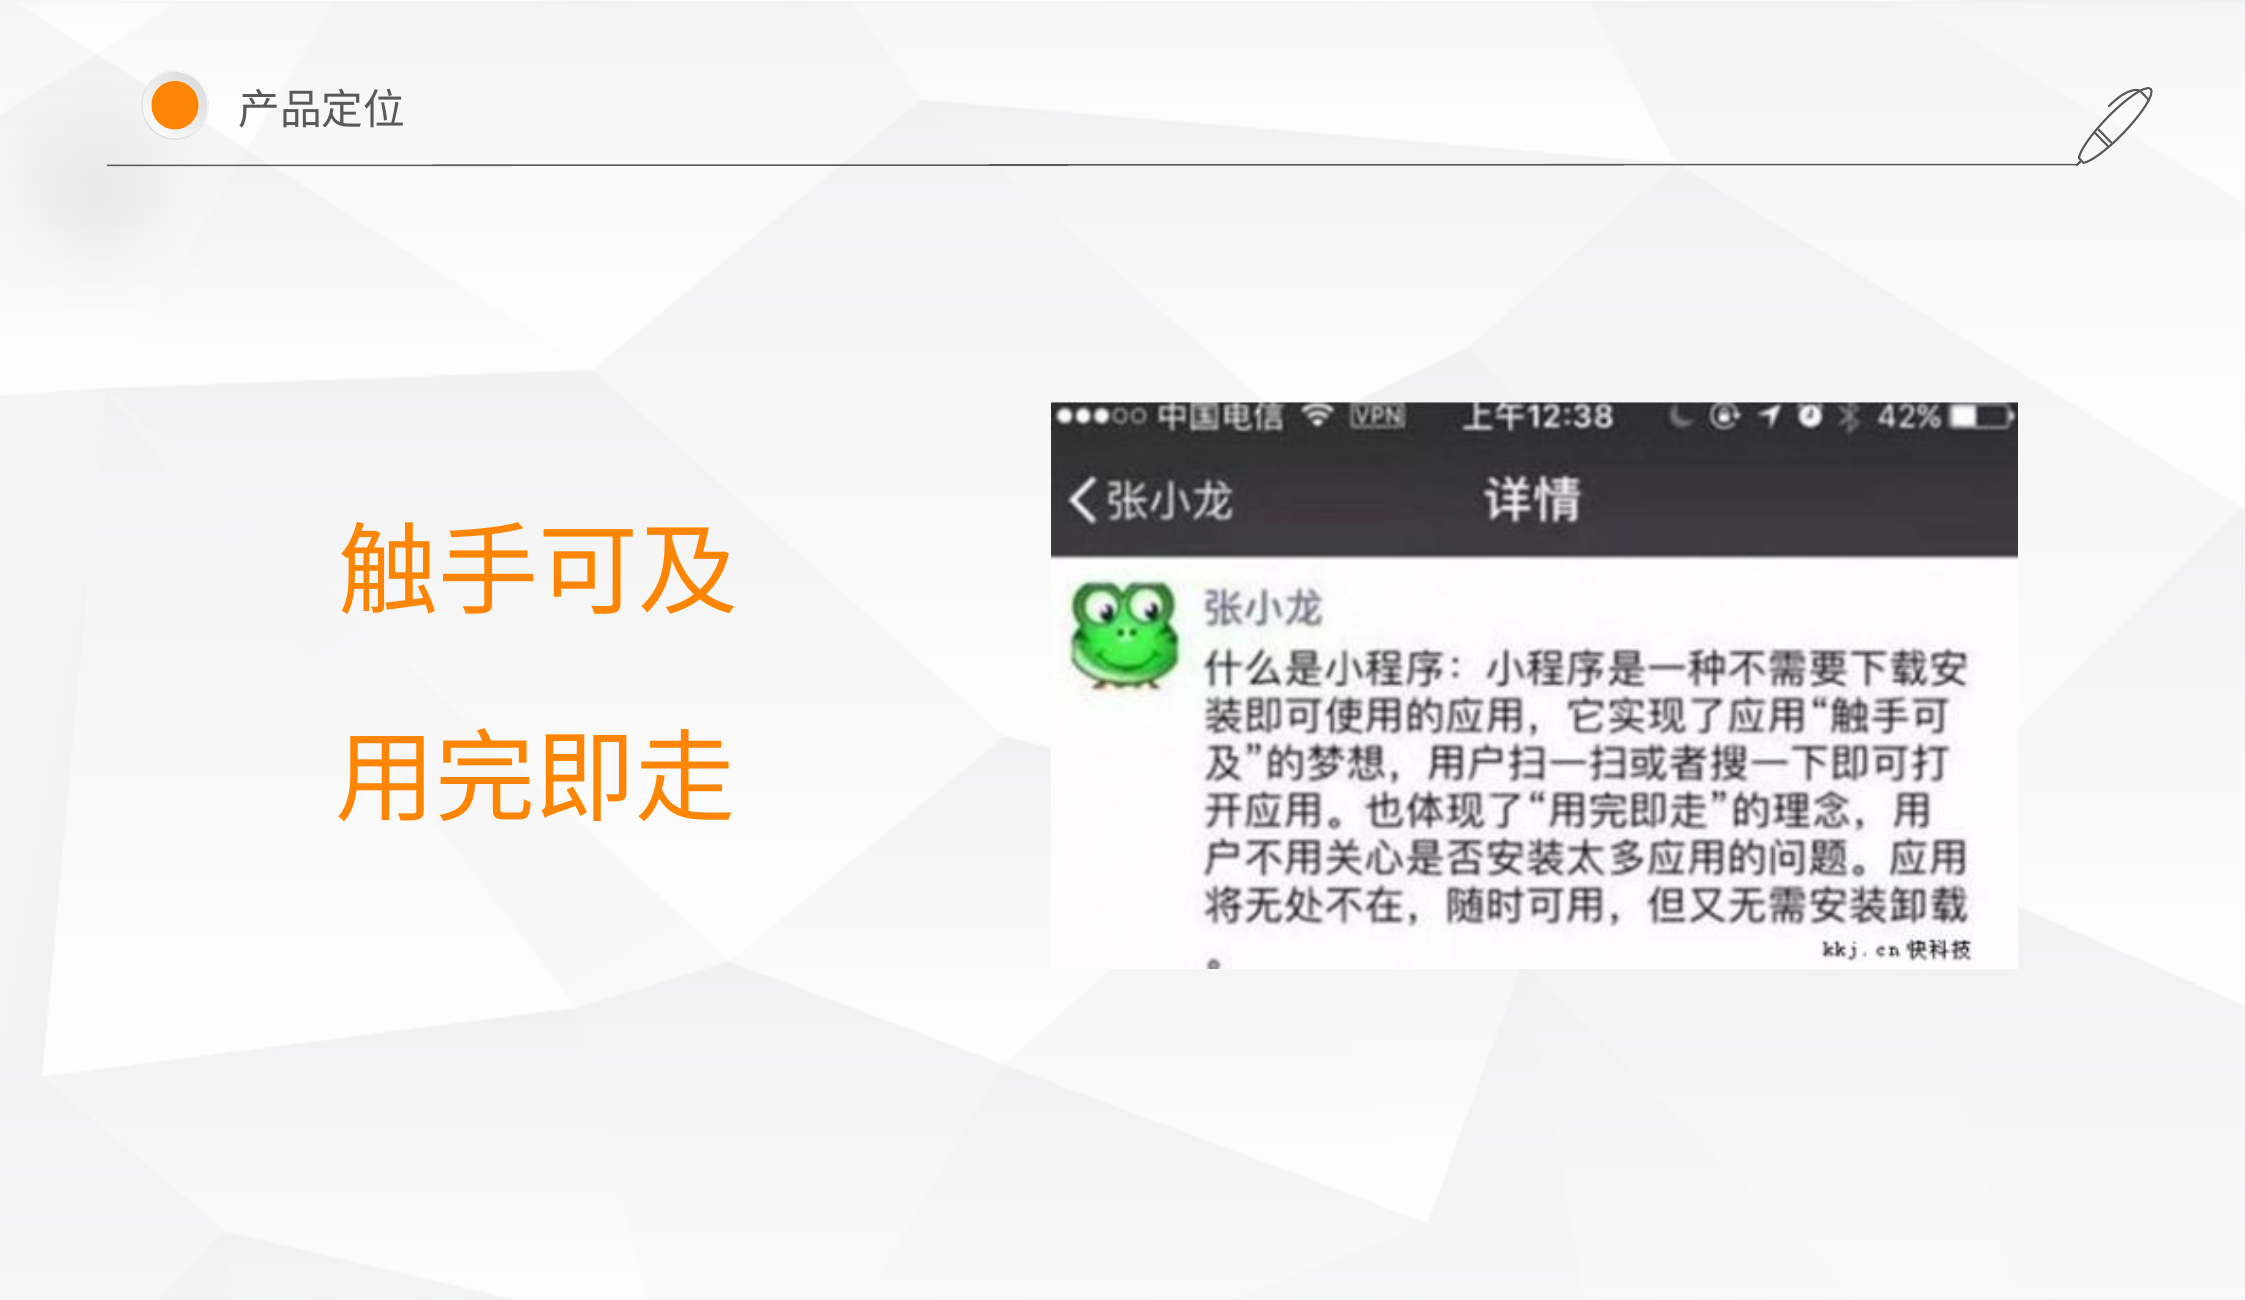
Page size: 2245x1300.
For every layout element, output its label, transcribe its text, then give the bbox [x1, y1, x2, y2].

text_box 触手可及 [330, 502, 771, 631]
picture [0, 0, 2245, 1300]
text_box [141, 70, 209, 140]
text_box [2077, 88, 2152, 164]
text_box 产品定位 [218, 72, 616, 143]
text_box 用完即走 [327, 708, 839, 838]
